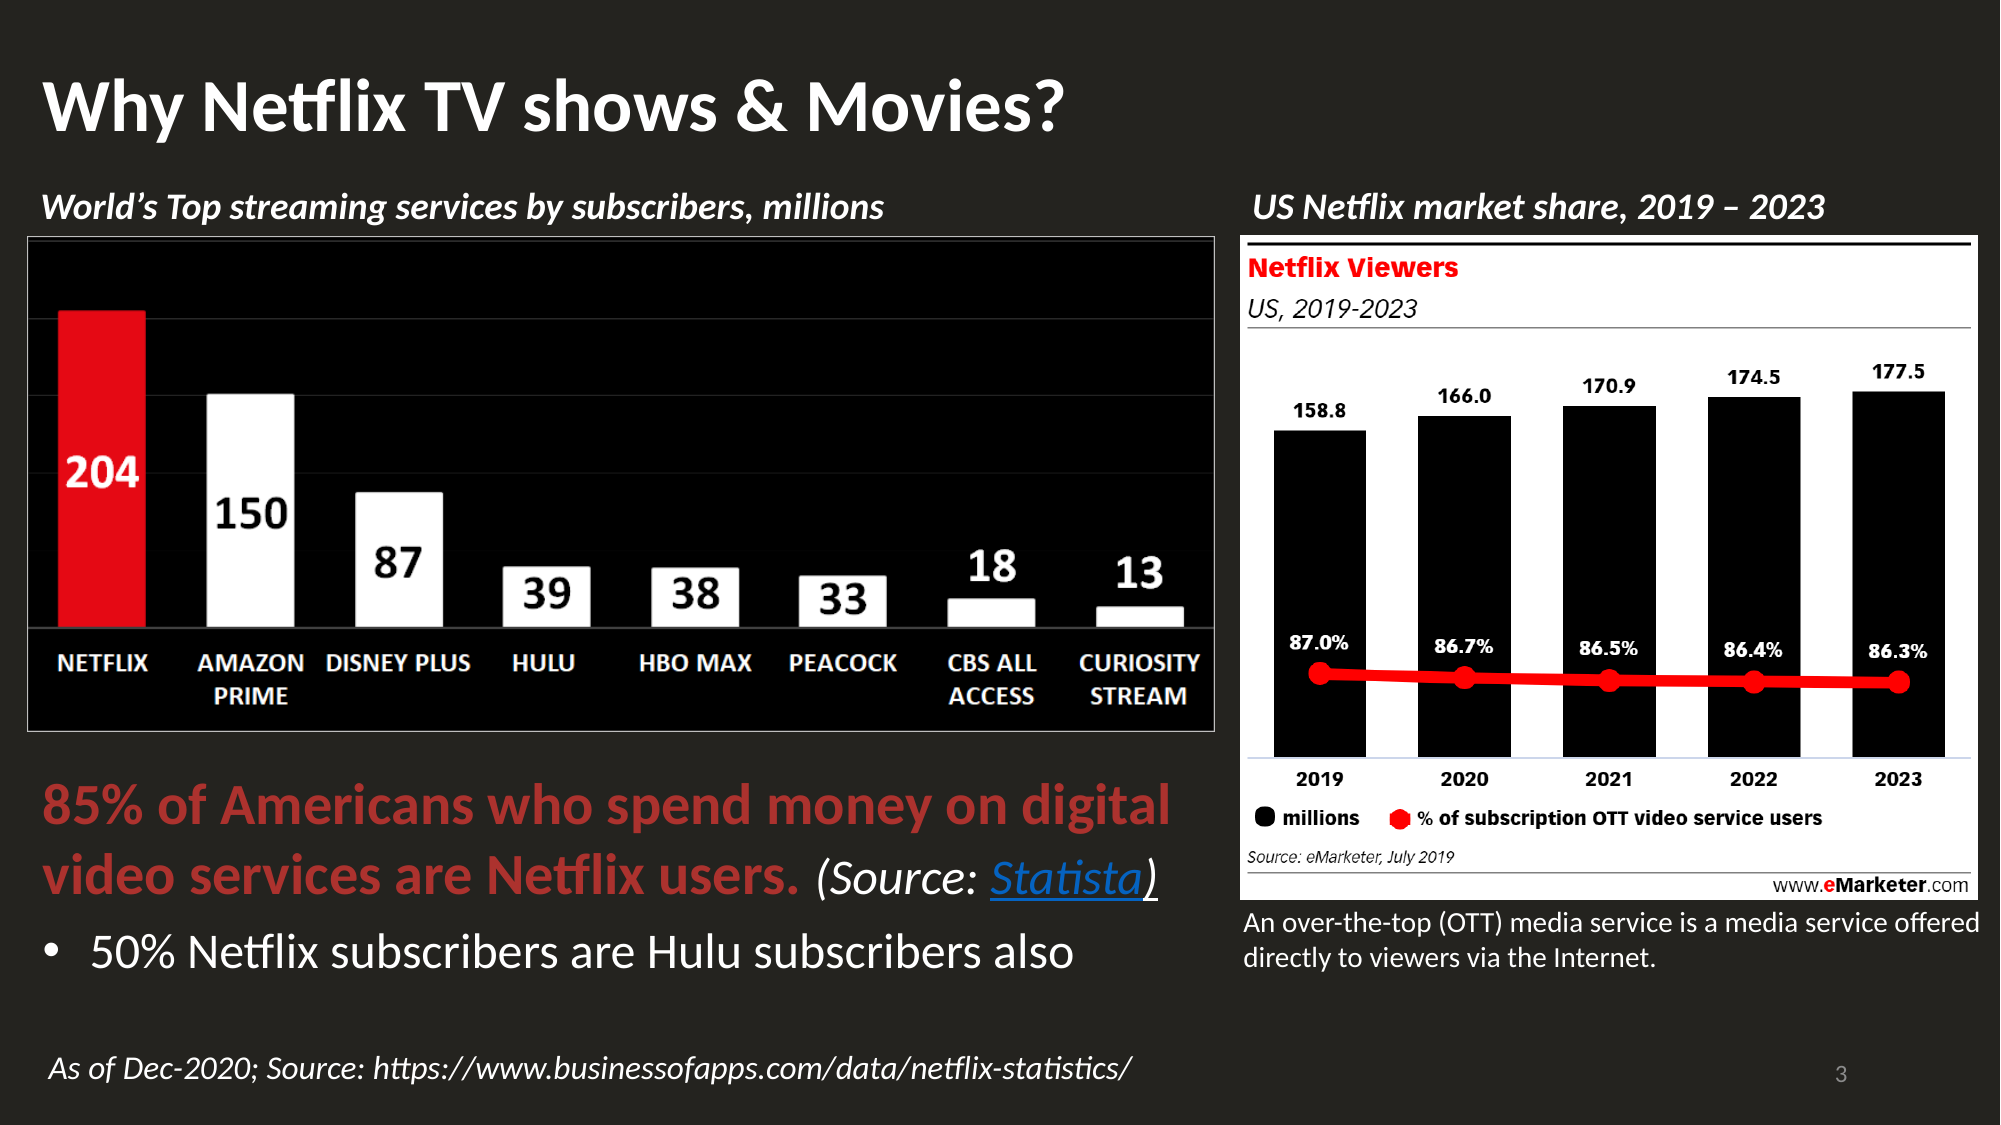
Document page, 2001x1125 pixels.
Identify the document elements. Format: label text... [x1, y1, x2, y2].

picture [1240, 235, 1978, 900]
text_box 85% of Americans who spend money on digital video services are Netflix users. (Source: Statista) 50% Netflix subscribers are Hulu subscribers also [27, 758, 1215, 987]
text_box US Netflix market share, 2019 – 2023 [1237, 174, 1841, 235]
slide_number 3 [1412, 1042, 1863, 1103]
text_box Why Netflix TV shows & Movies? [27, 59, 1919, 247]
text_box As of Dec-2020; Source: https://www.businessofapps.com/data/netflix-statistics/ [33, 1039, 1149, 1094]
text_box An over-the-top (OTT) media service is a media service offered directly to viewers via the Internet. [1228, 896, 1998, 981]
picture [27, 236, 1215, 732]
